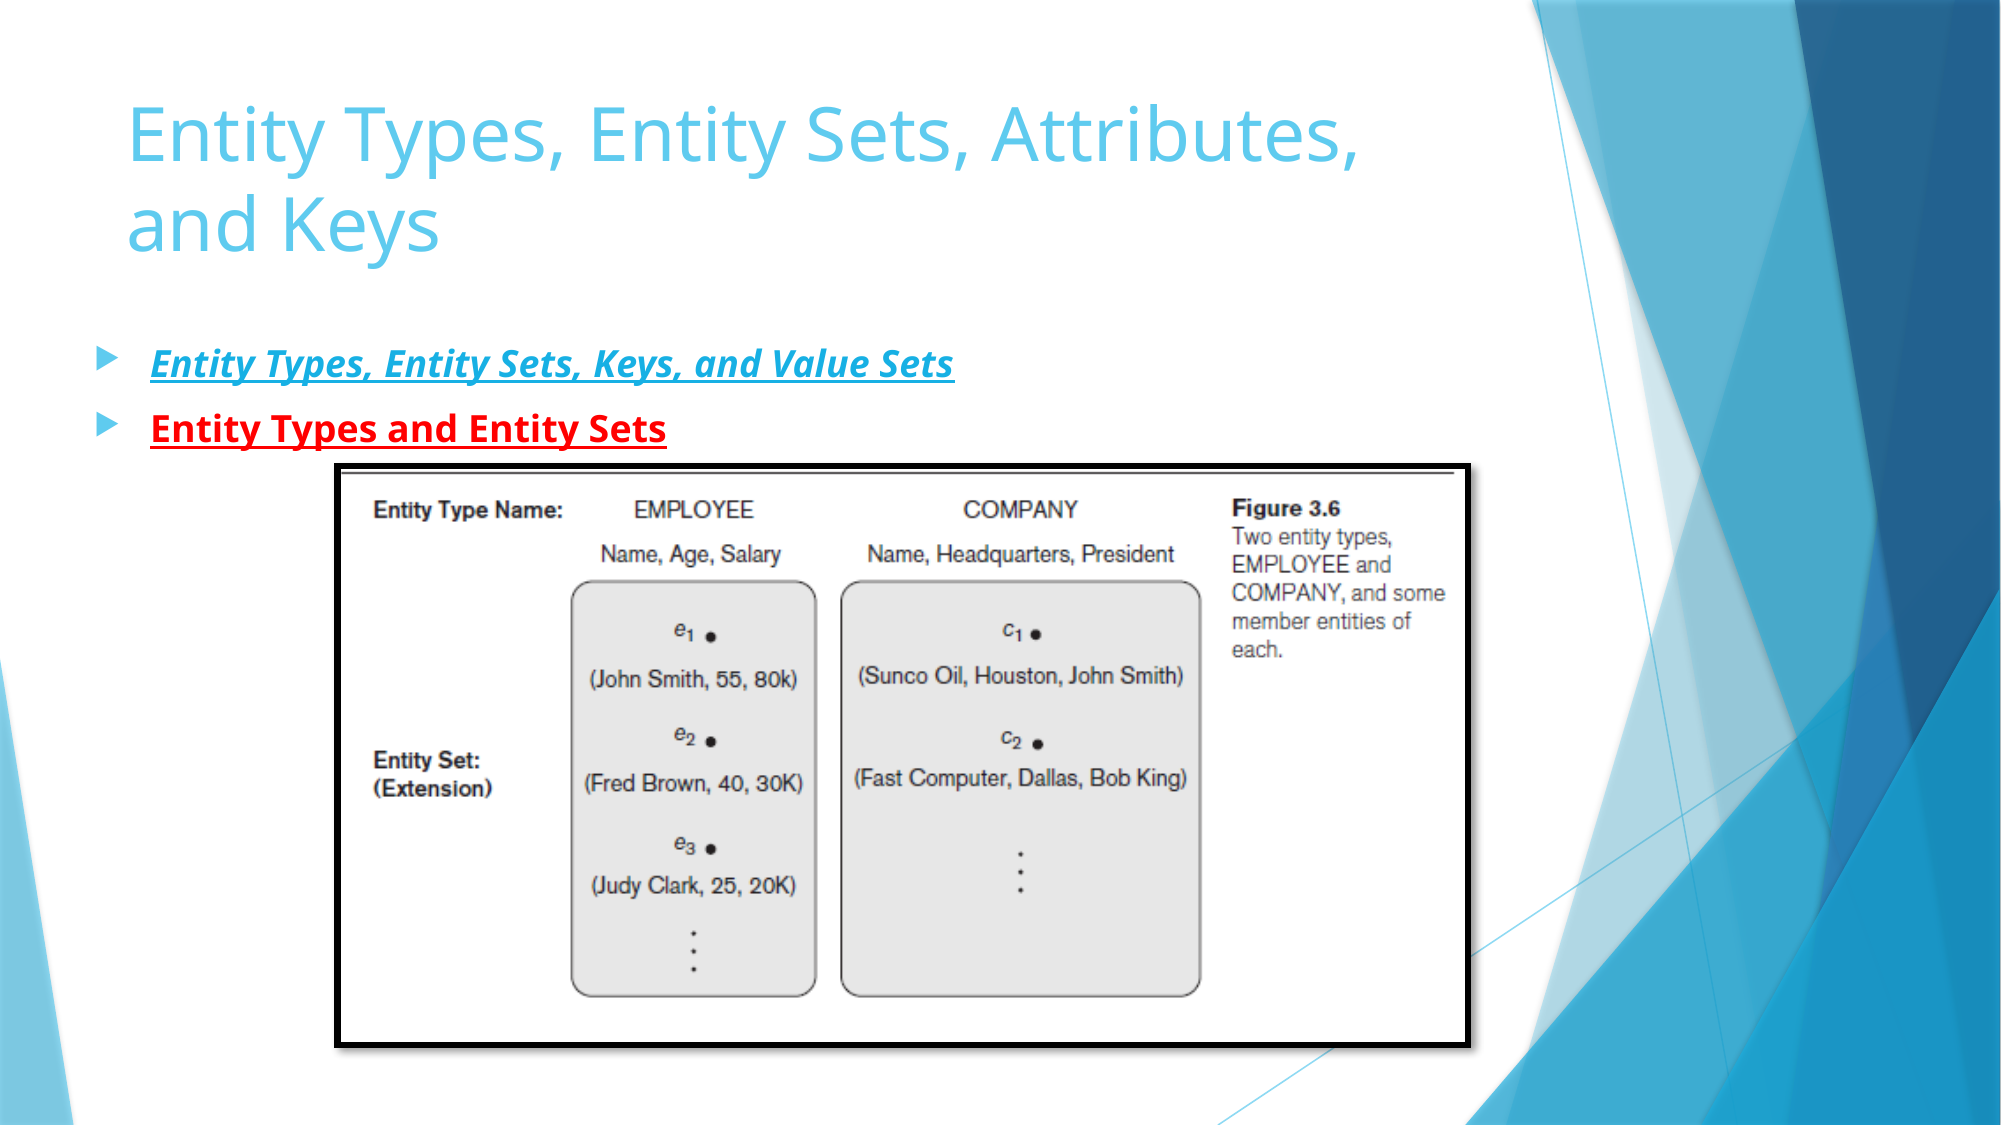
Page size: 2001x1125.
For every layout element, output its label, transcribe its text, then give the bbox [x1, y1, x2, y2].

picture [340, 468, 1465, 1043]
list Entity Types, Entity Sets, Keys, and Value Sets Entity Types and Entity Sets [78, 266, 1603, 1020]
title Entity Types, Entity Sets, Attributes, and Keys [111, 79, 1522, 266]
